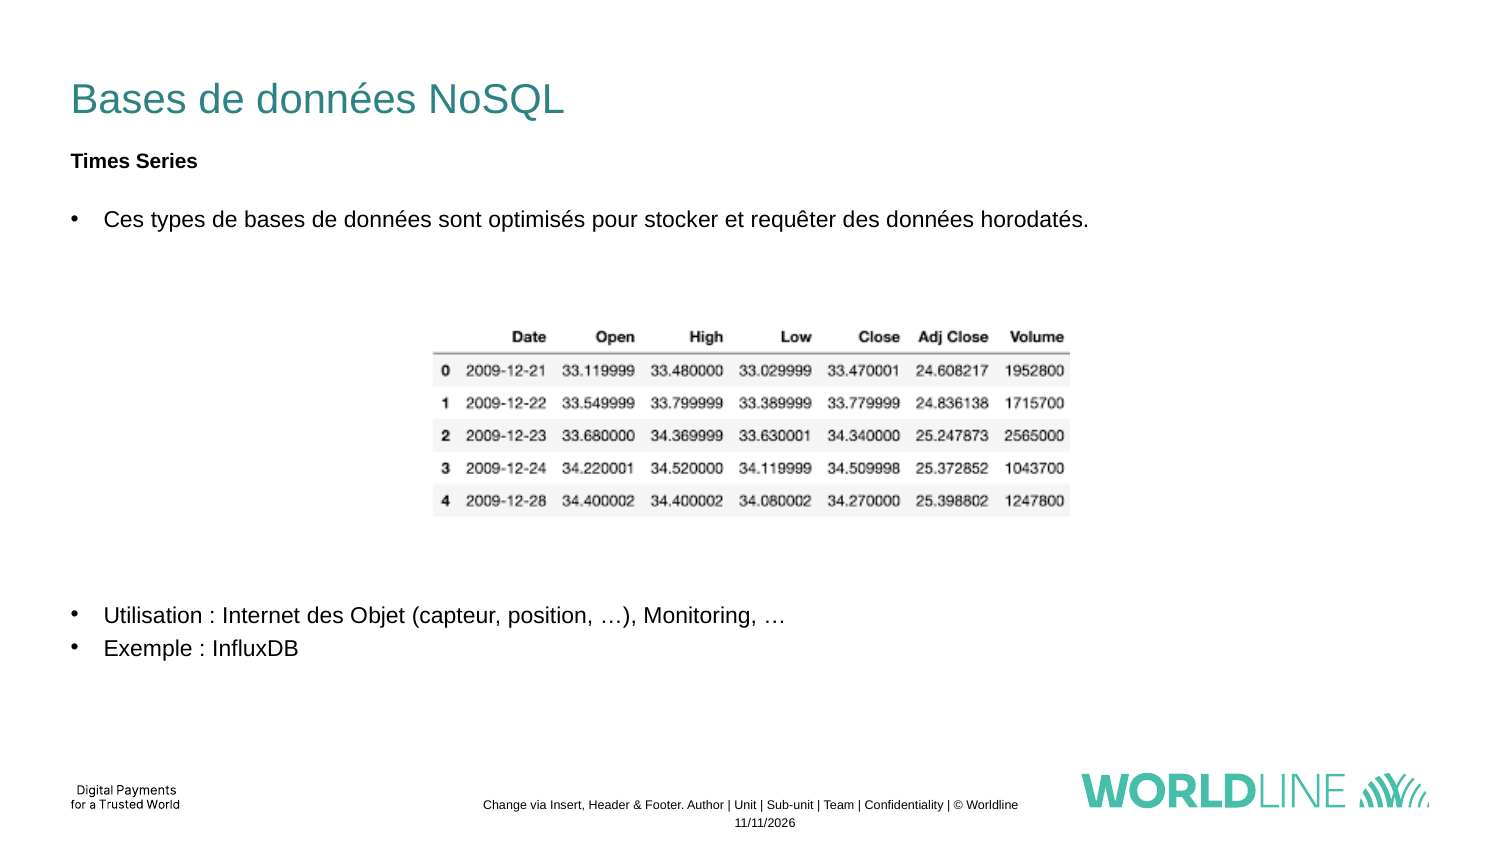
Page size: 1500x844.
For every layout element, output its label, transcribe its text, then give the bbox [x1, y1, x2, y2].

list Ces types de bases de données sont optimisés pour stocker et requêter des données horodatés. Utilisation : Internet des Objet (capteur, position, …), Monitoring, … Exemple : InfluxDB [70, 199, 1430, 748]
footer Change via Insert, Header & Footer. Author | Unit | Sub-unit | Team | Confidentiality | © Worldline [460, 799, 1042, 814]
picture [430, 325, 1070, 519]
list Times Series [70, 153, 1430, 183]
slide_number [734, 817, 831, 832]
title Bases de données NoSQL [70, 74, 1430, 153]
